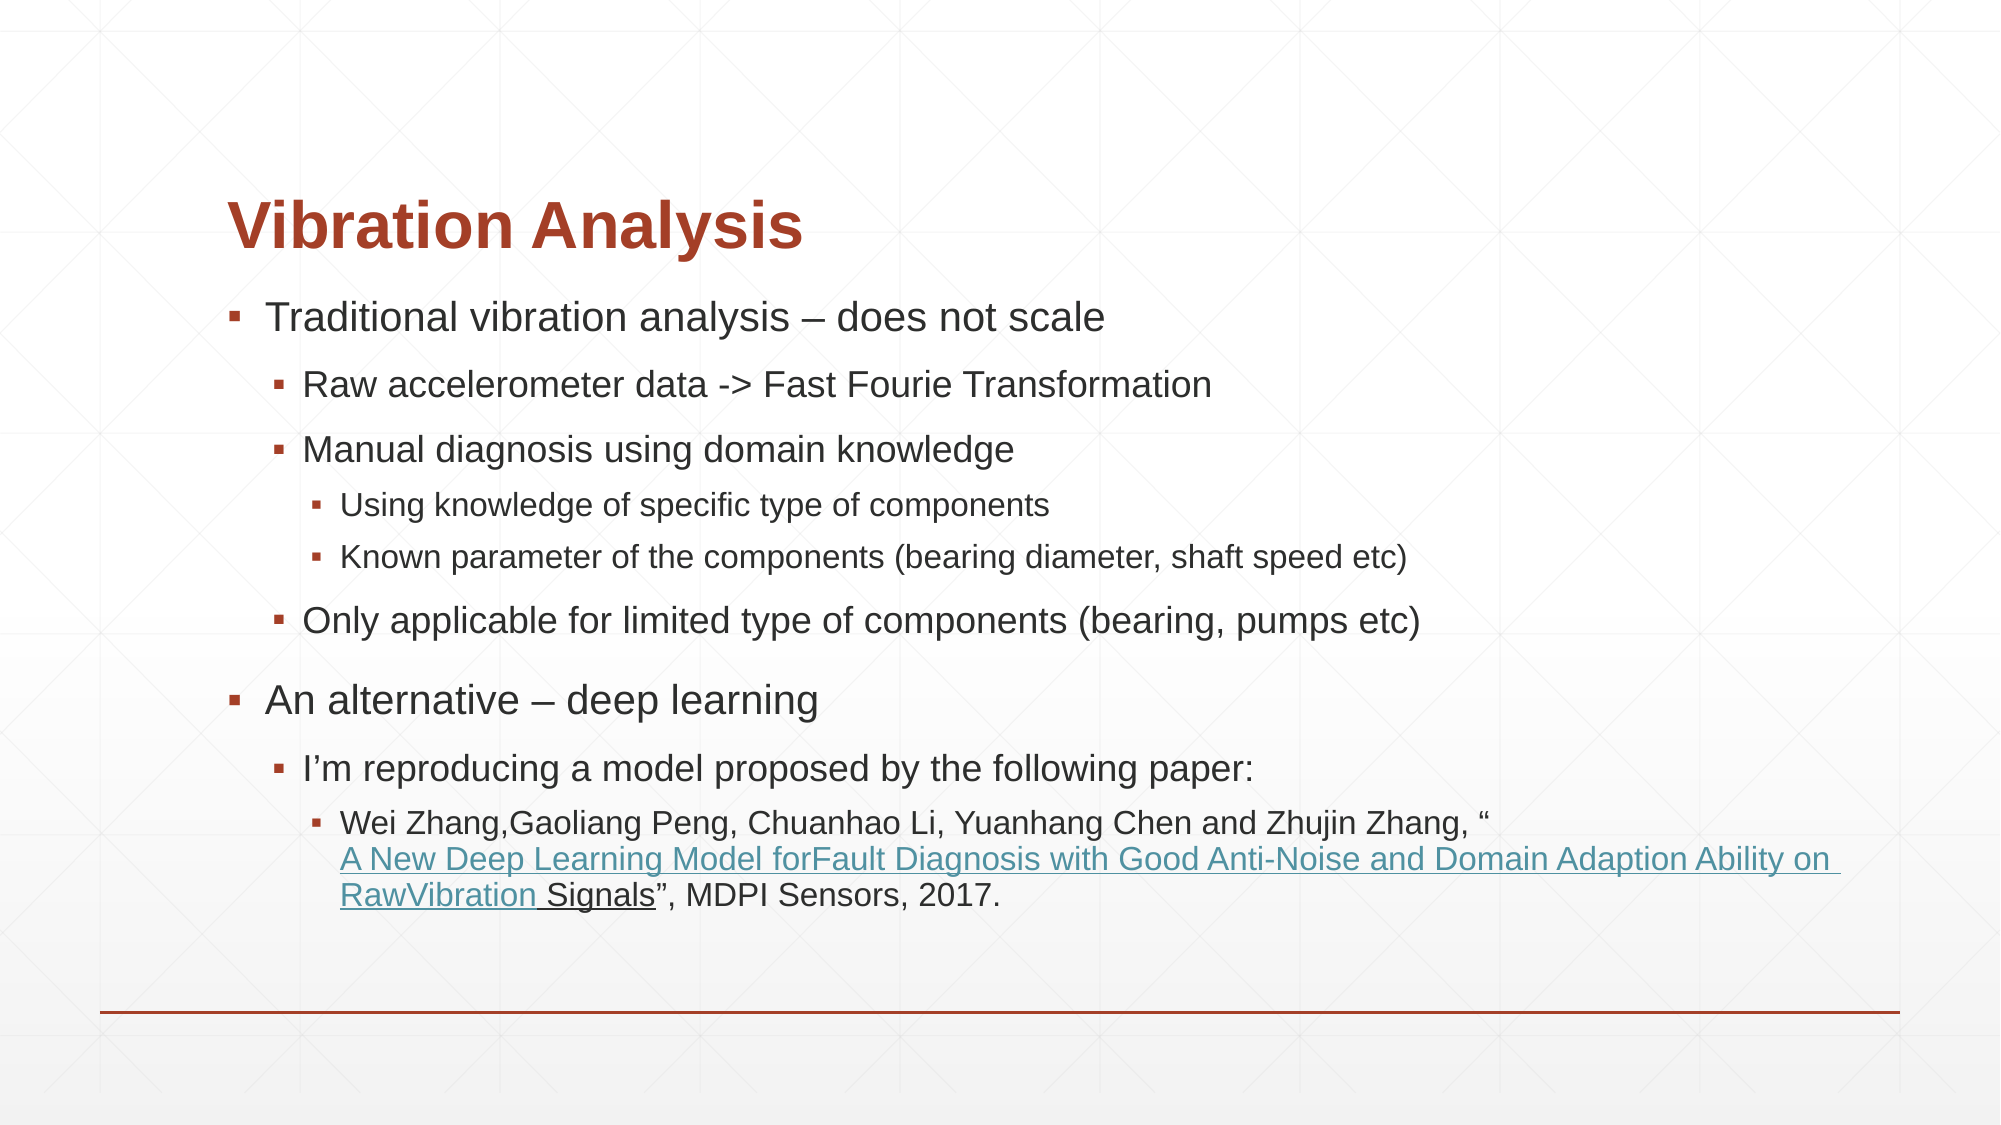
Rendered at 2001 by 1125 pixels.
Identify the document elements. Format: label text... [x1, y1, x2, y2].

title Vibration Analysis [212, 82, 1788, 271]
list Traditional vibration analysis – does not scale Raw accelerometer data -> Fast Fourie Transformation Manual diagnosis using domain knowledge Using knowledge of specific type of components Known parameter of the components (bearing diameter, shaft speed etc) Only applicable for limited type of components (bearing, pumps etc) An alternative – deep learning I’m reproducing a model proposed by the following paper: Wei Zhang,Gaoliang Peng, Chuanhao Li, Yuanhang Chen and Zhujin Zhang, “A New Deep Learning Model forFault Diagnosis with Good Anti-Noise and Domain Adaption Ability on RawVibration Signals”, MDPI Sensors, 2017. [212, 287, 1911, 1005]
